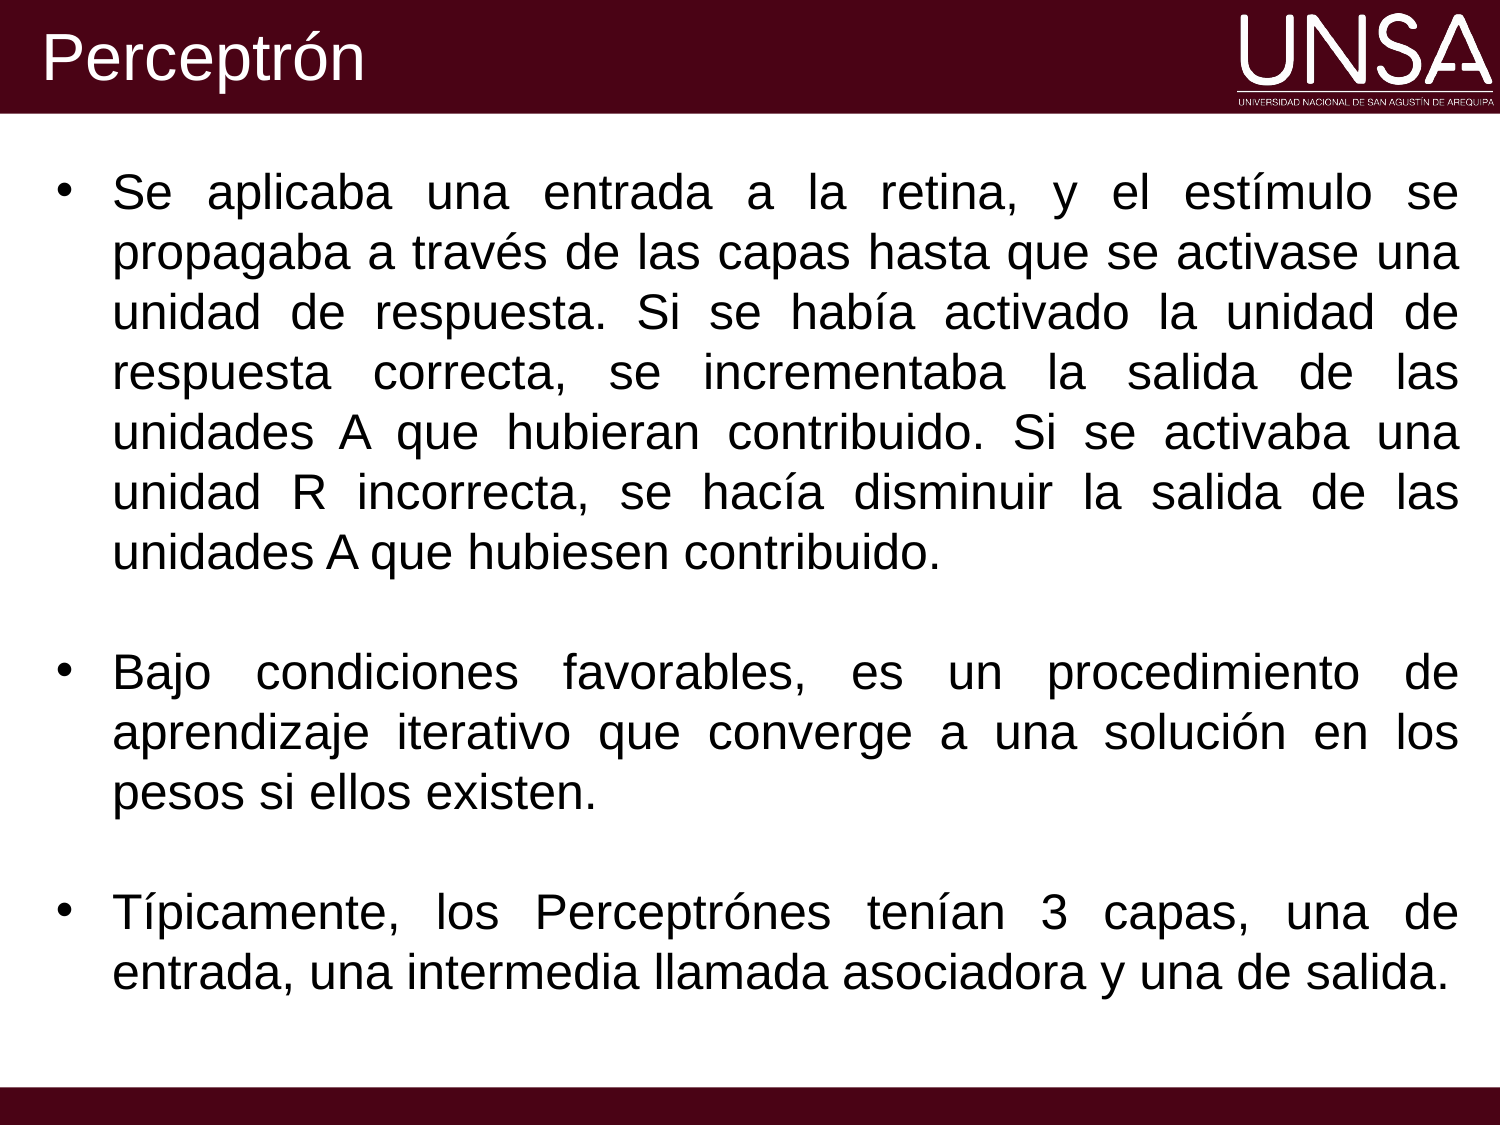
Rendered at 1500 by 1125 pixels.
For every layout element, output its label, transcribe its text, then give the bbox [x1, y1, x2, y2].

text_box Se aplicaba una entrada a la retina, y el estímulo se propagaba a través de las capas hasta que se activase una unidad de respuesta. Si se había activado la unidad de respuesta correcta, se incrementaba la salida de las unidades A que hubieran contribuido. Si se activaba una unidad R incorrecta, se hacía disminuir la salida de las unidades A que hubiesen contribuido. Bajo condiciones favorables, es un procedimiento de aprendizaje iterativo que converge a una solución en los pesos si ellos existen. Típicamente, los Perceptrónes tenían 3 capas, una de entrada, una intermedia llamada asociadora y una de salida. [41, 151, 1475, 1125]
picture [1237, 13, 1494, 106]
title Perceptrón [41, 19, 1147, 114]
